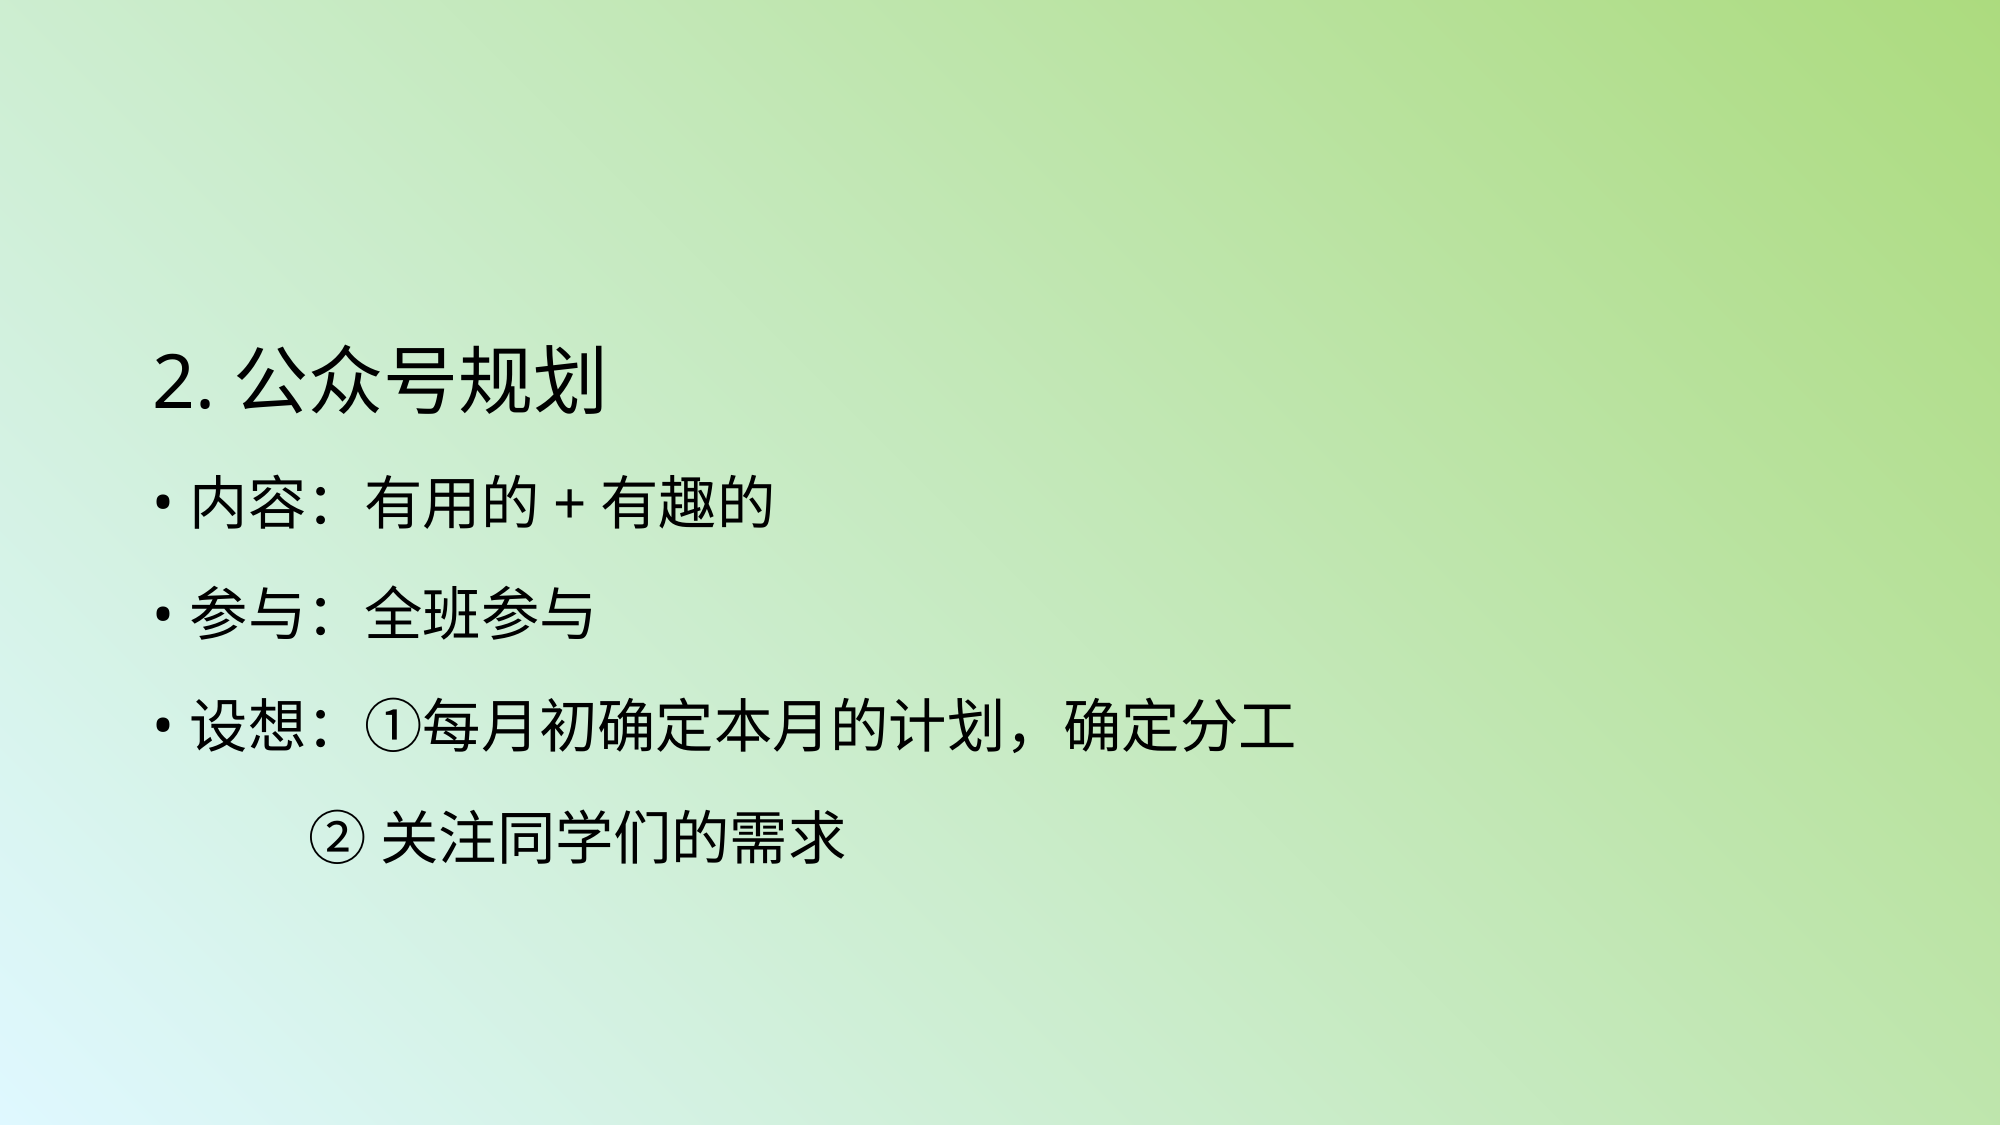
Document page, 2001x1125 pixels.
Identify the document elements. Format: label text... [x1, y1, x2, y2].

text_box [109, 211, 1835, 344]
list 2.公众号规划 内容：有用的+有趣的 参与：全班参与 设想：①每月初确定本月的计划，确定分工 ②关注同学们的需求 [137, 299, 1863, 1014]
